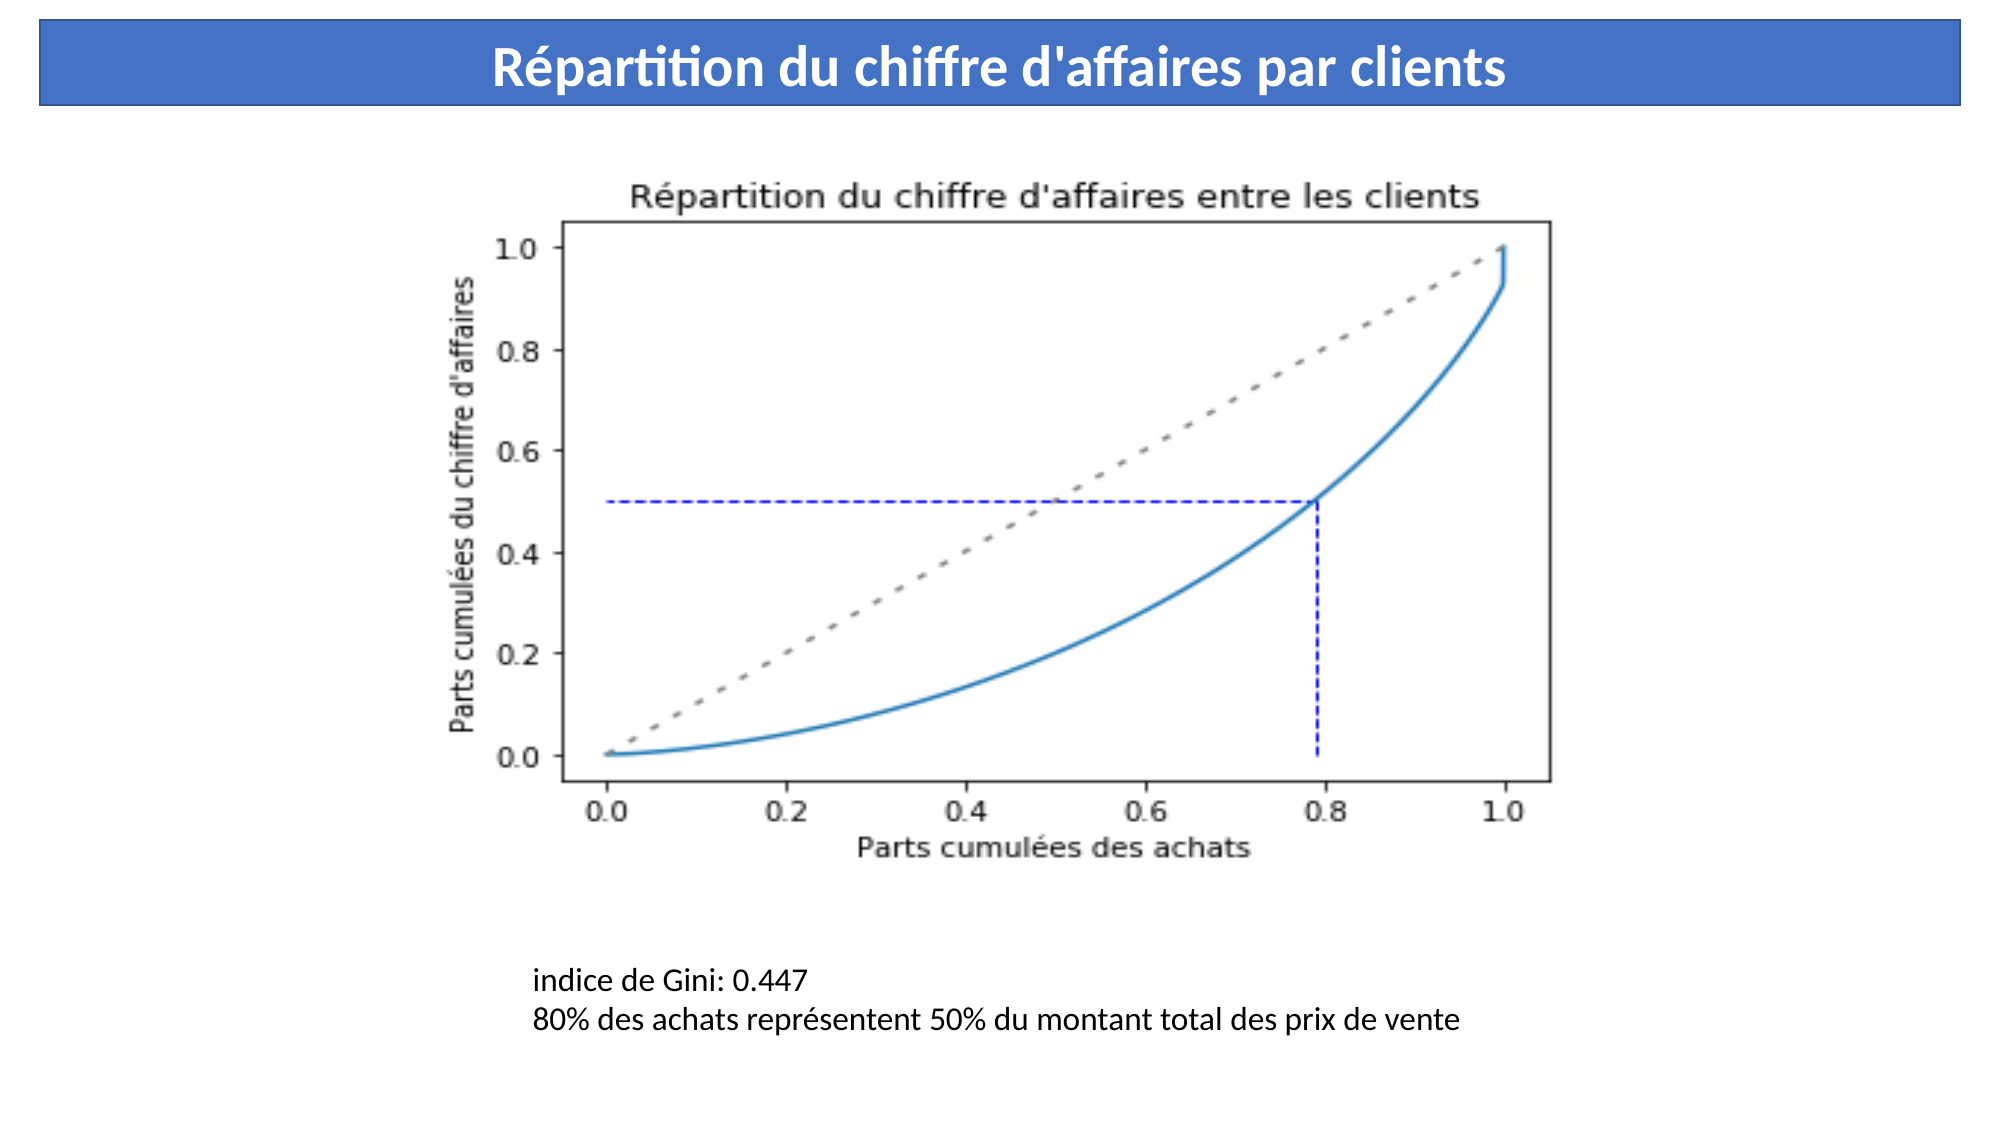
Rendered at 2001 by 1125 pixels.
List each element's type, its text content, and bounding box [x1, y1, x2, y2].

text_box Répartition du chiffre d'affaires par clients [39, 19, 1961, 106]
text_box indice de Gini: 0.447 80% des achats représentent 50% du montant total des prix de vente [517, 950, 1624, 1045]
picture [421, 147, 1588, 876]
